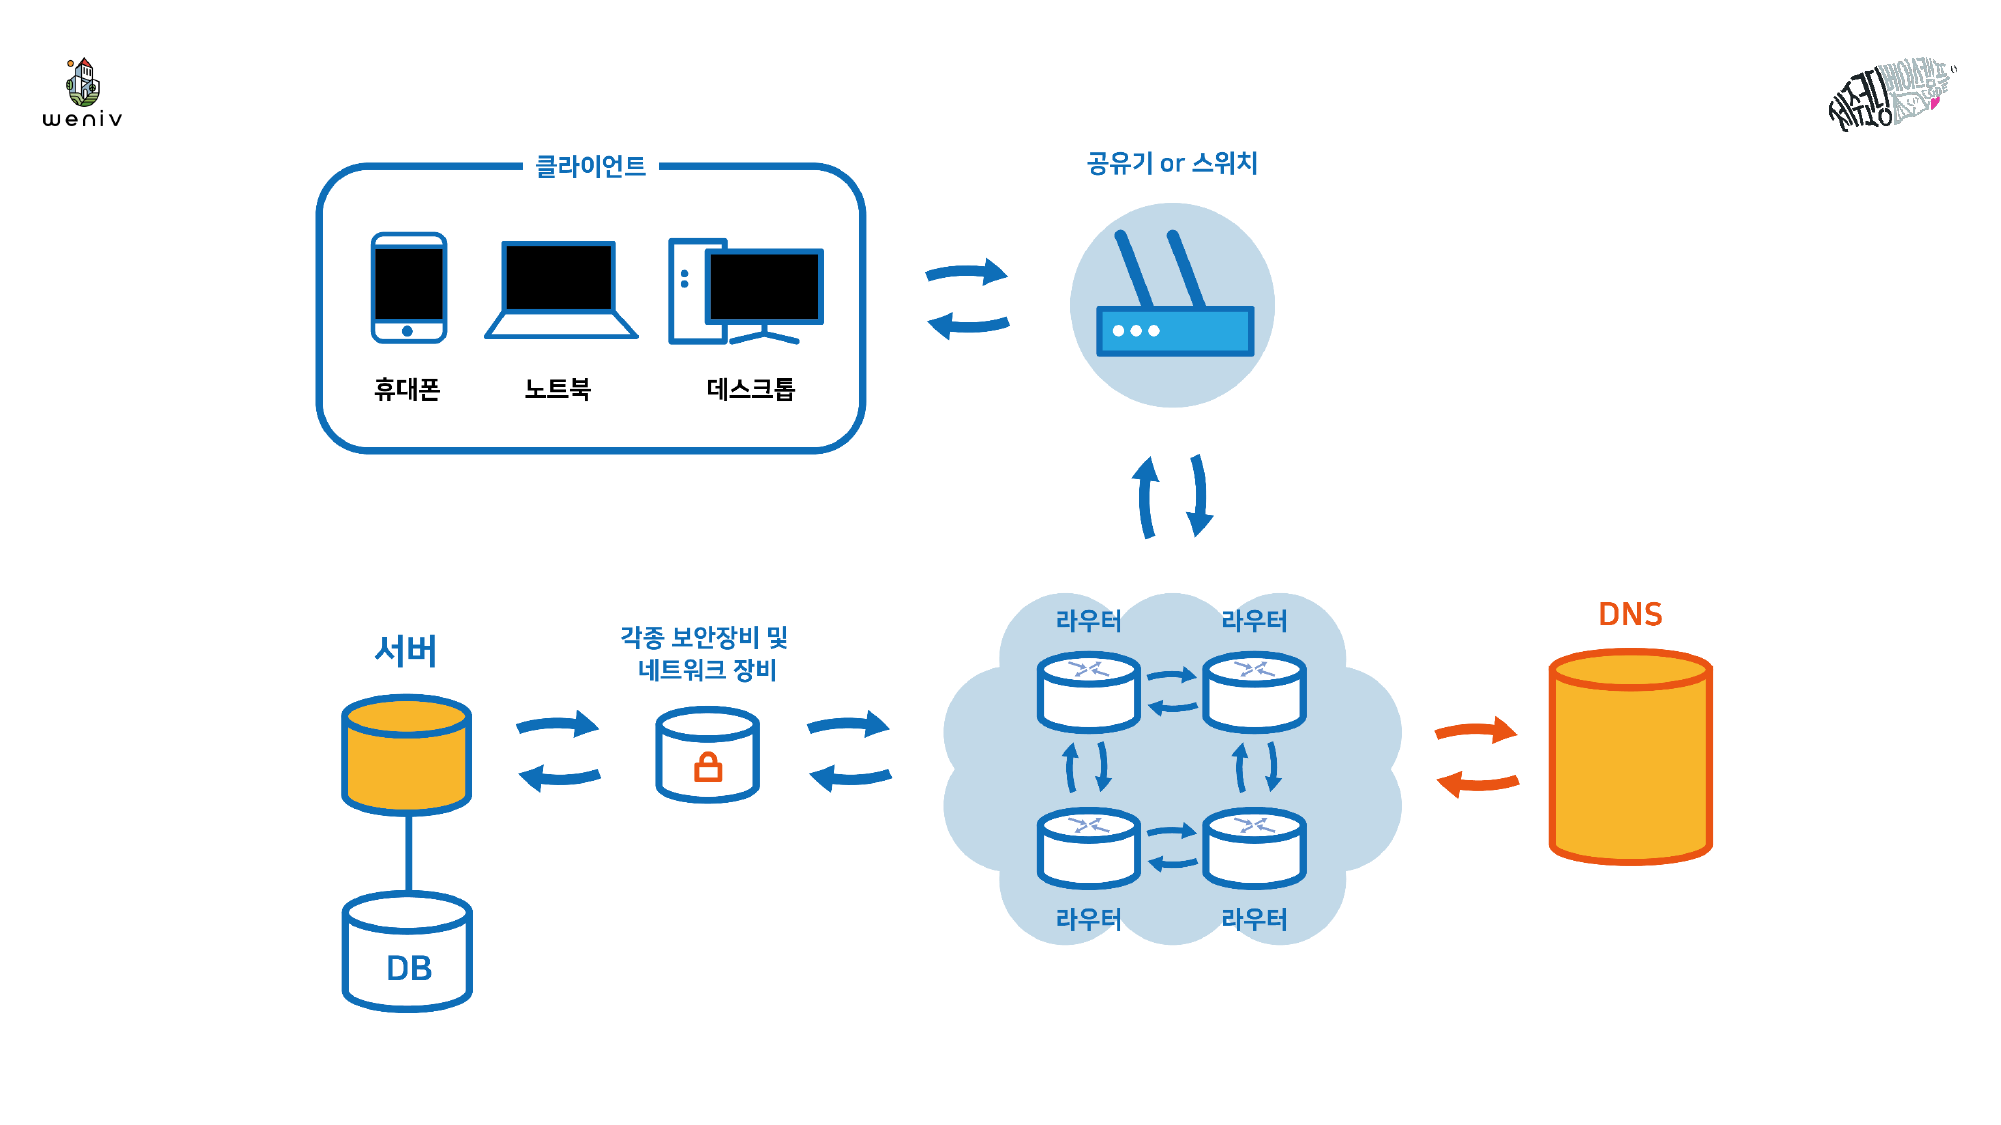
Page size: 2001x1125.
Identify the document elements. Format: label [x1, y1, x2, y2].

picture [43, 57, 122, 126]
picture [160, 57, 1816, 1081]
picture [1829, 57, 1957, 133]
